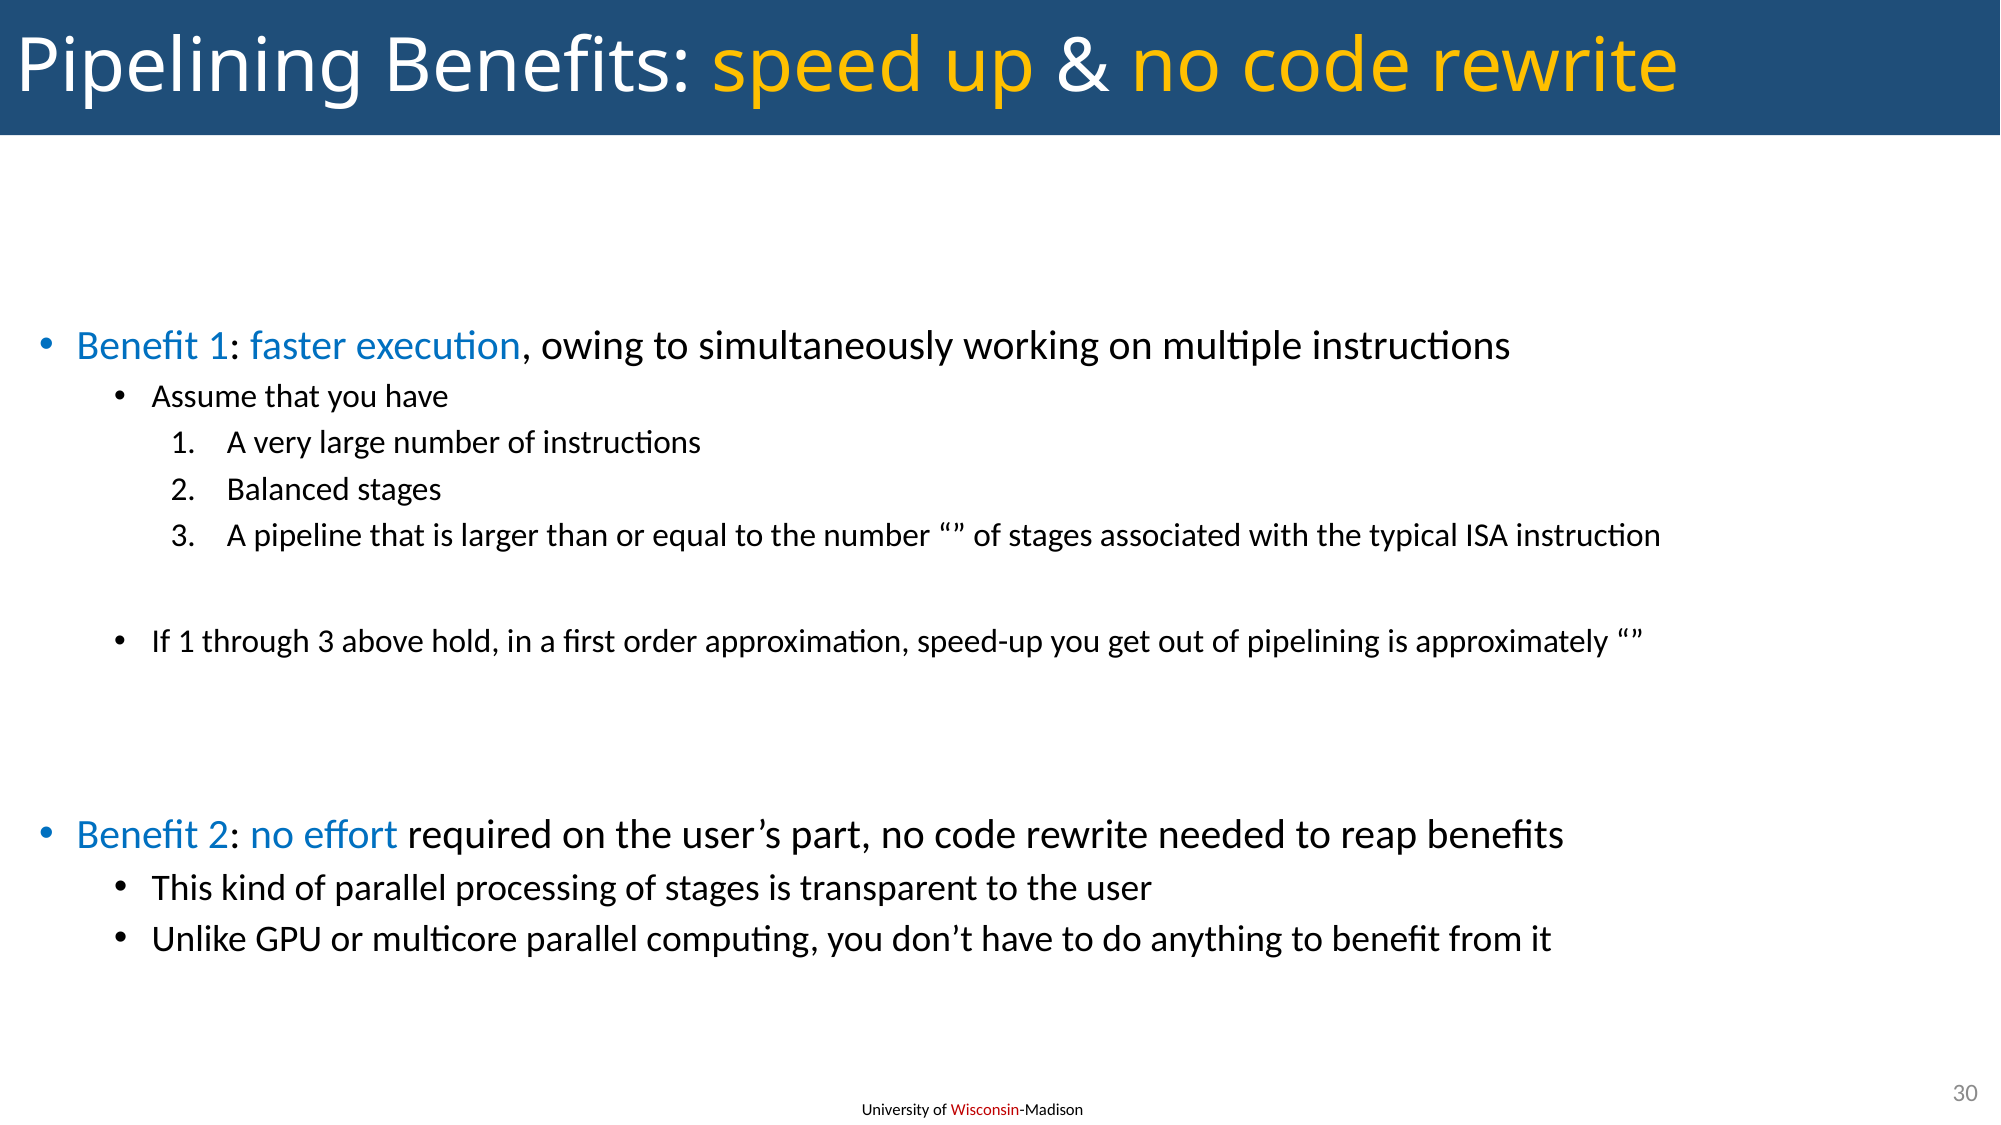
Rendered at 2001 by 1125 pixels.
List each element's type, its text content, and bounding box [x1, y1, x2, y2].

title Pipelining Benefits: speed up & no code rewrite [0, 0, 2000, 136]
slide_number 30 [1879, 1069, 1994, 1114]
